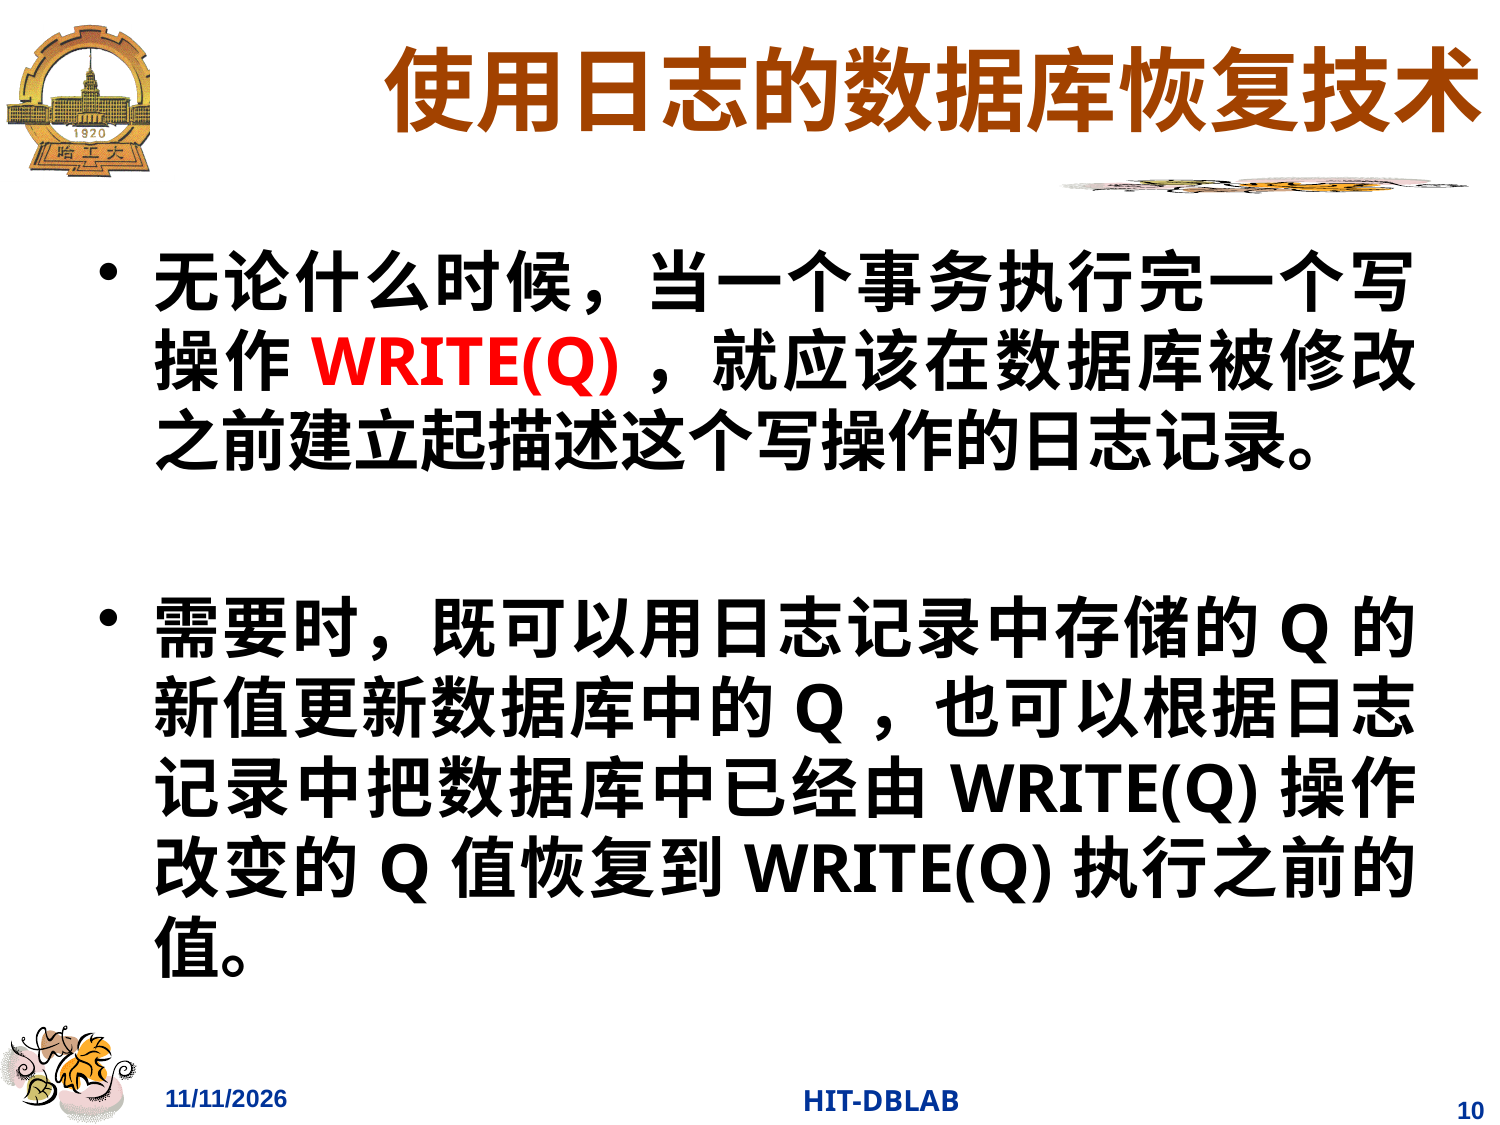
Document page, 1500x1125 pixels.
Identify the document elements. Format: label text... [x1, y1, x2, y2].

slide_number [149, 1074, 413, 1125]
picture [0, 24, 175, 182]
slide_number 10 [1437, 1087, 1500, 1125]
title 使用日志的数据库恢复技术 [149, 0, 1500, 176]
list 无论什么时候，当一个事务执行完一个写操作WRITE(Q)，就应该在数据库被修改之前建立起描述这个写操作的日志记录。 需要时，既可以用日志记录中存储的Q的新值更新数据库中的Q，也可以根据日志记录中把数据库中已经由WRITE(Q)操作改变的Q值恢复到WRITE(Q)执行之前的值。 [81, 231, 1433, 975]
footer HIT-DBLAB [524, 1074, 1238, 1125]
